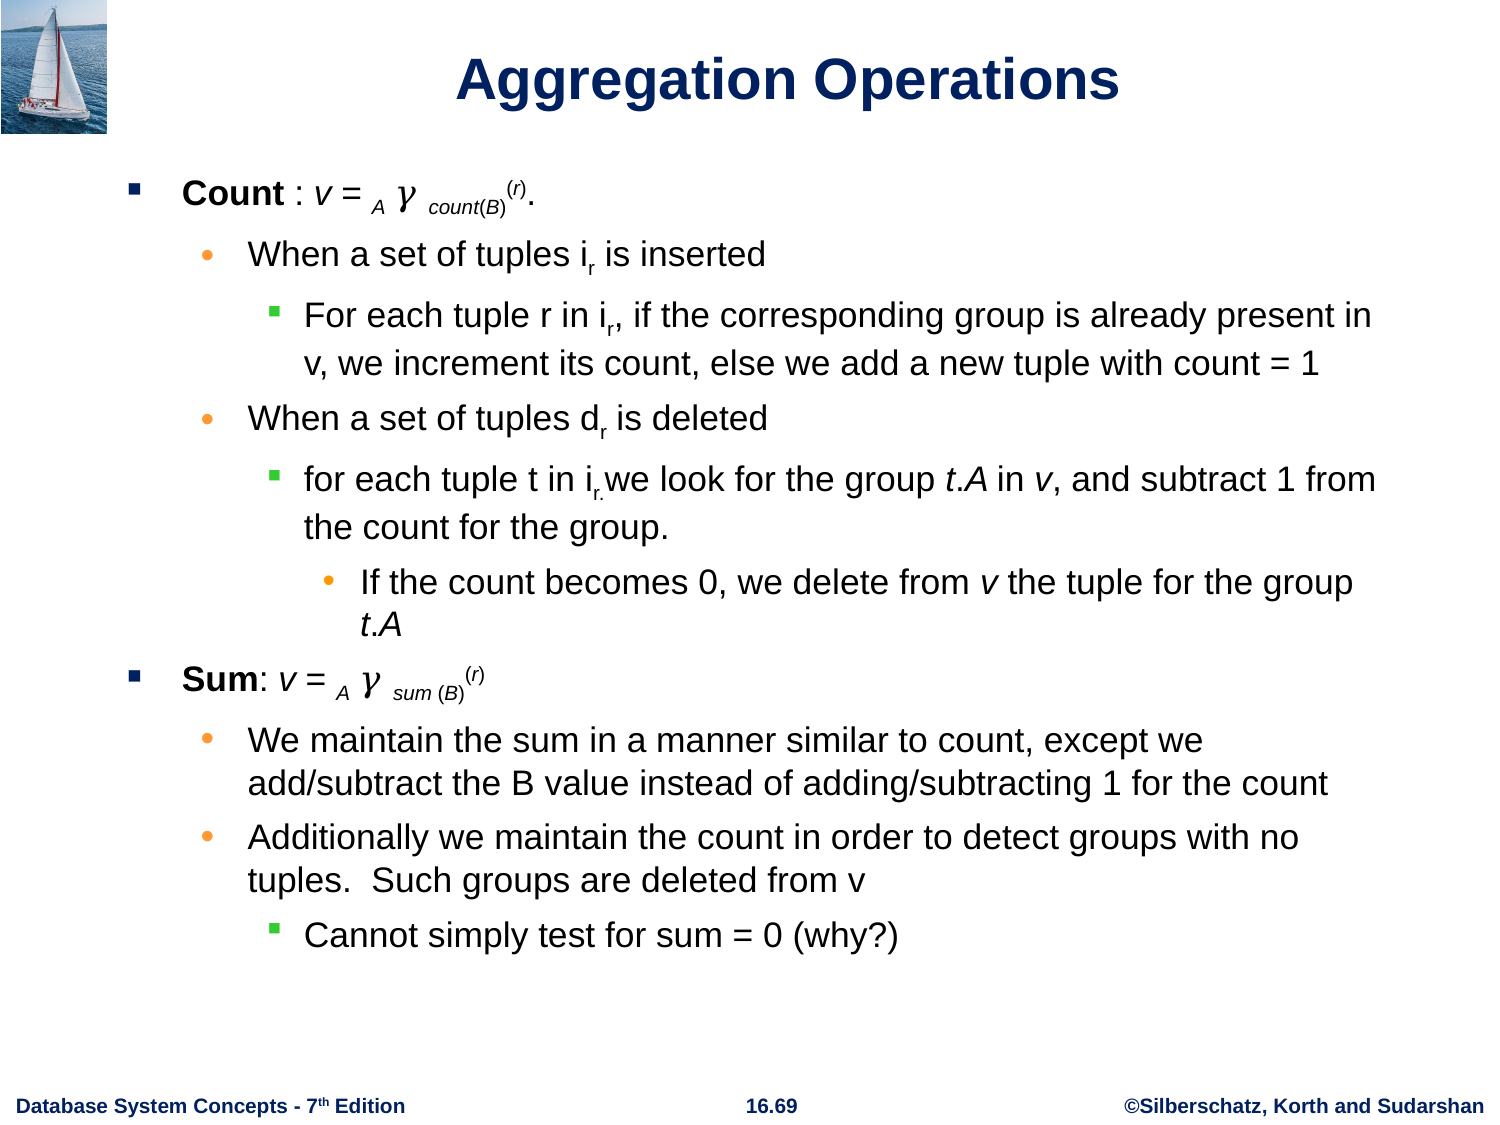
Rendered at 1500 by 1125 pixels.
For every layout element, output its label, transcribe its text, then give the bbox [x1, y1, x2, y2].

list Count : v = A 𝛾 count(B)(r). When a set of tuples ir is inserted For each tuple r in ir, if the corresponding group is already present in v, we increment its count, else we add a new tuple with count = 1 When a set of tuples dr is deleted for each tuple t in ir.we look for the group t.A in v, and subtract 1 from the count for the group. If the count becomes 0, we delete from v the tuple for the group t.A Sum: v = A 𝛾 sum (B)(r) We maintain the sum in a manner similar to count, except we add/subtract the B value instead of adding/subtracting 1 for the count Additionally we maintain the count in order to detect groups with no tuples. Such groups are deleted from v Cannot simply test for sum = 0 (why?) [110, 162, 1409, 1042]
title Aggregation Operations [125, 18, 1452, 120]
picture [1, 0, 107, 134]
